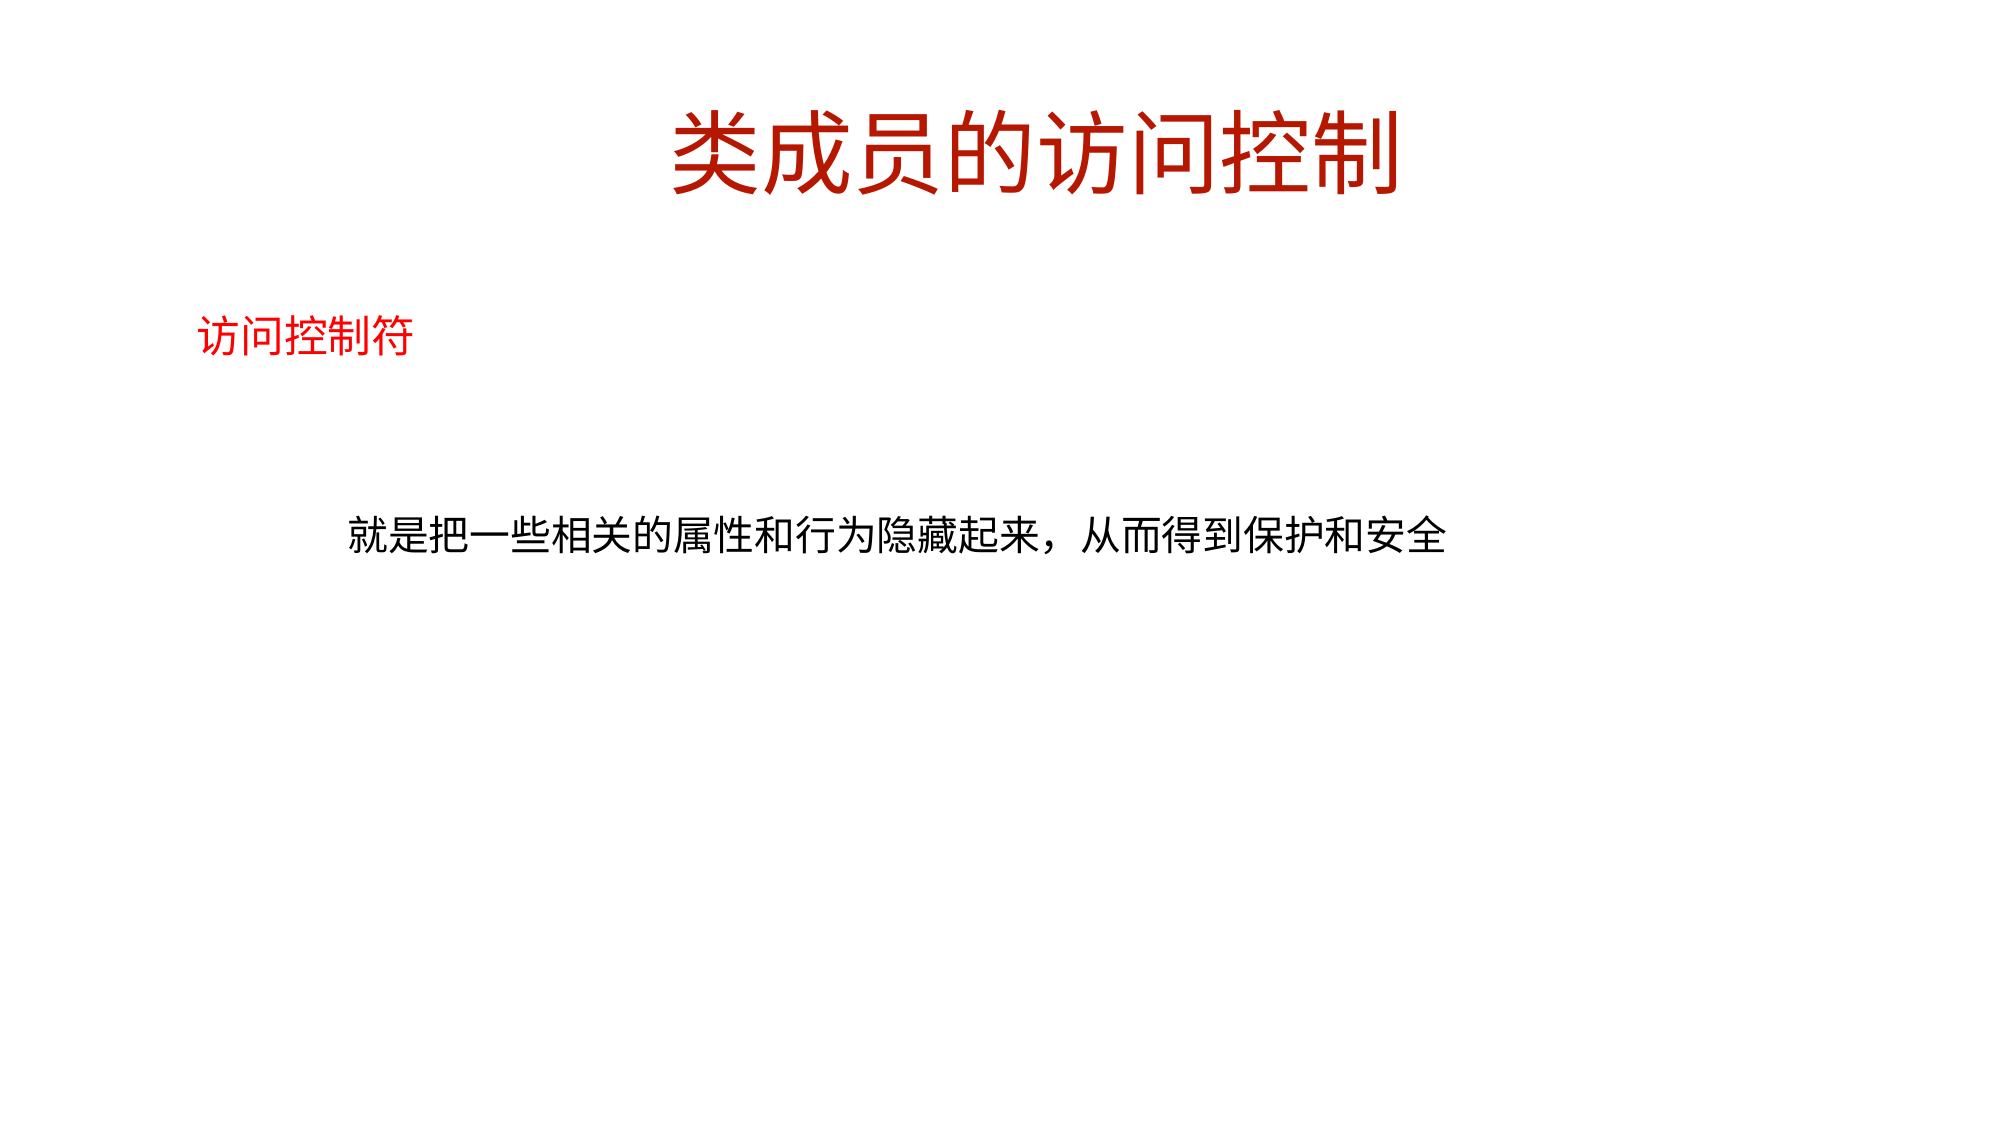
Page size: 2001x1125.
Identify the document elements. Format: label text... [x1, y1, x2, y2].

list 就是把一些相关的属性和行为隐藏起来，从而得到保护和安全 [347, 509, 1860, 560]
title 类成员的访问控制 [663, 95, 1410, 207]
list 访问控制符 [196, 308, 680, 362]
